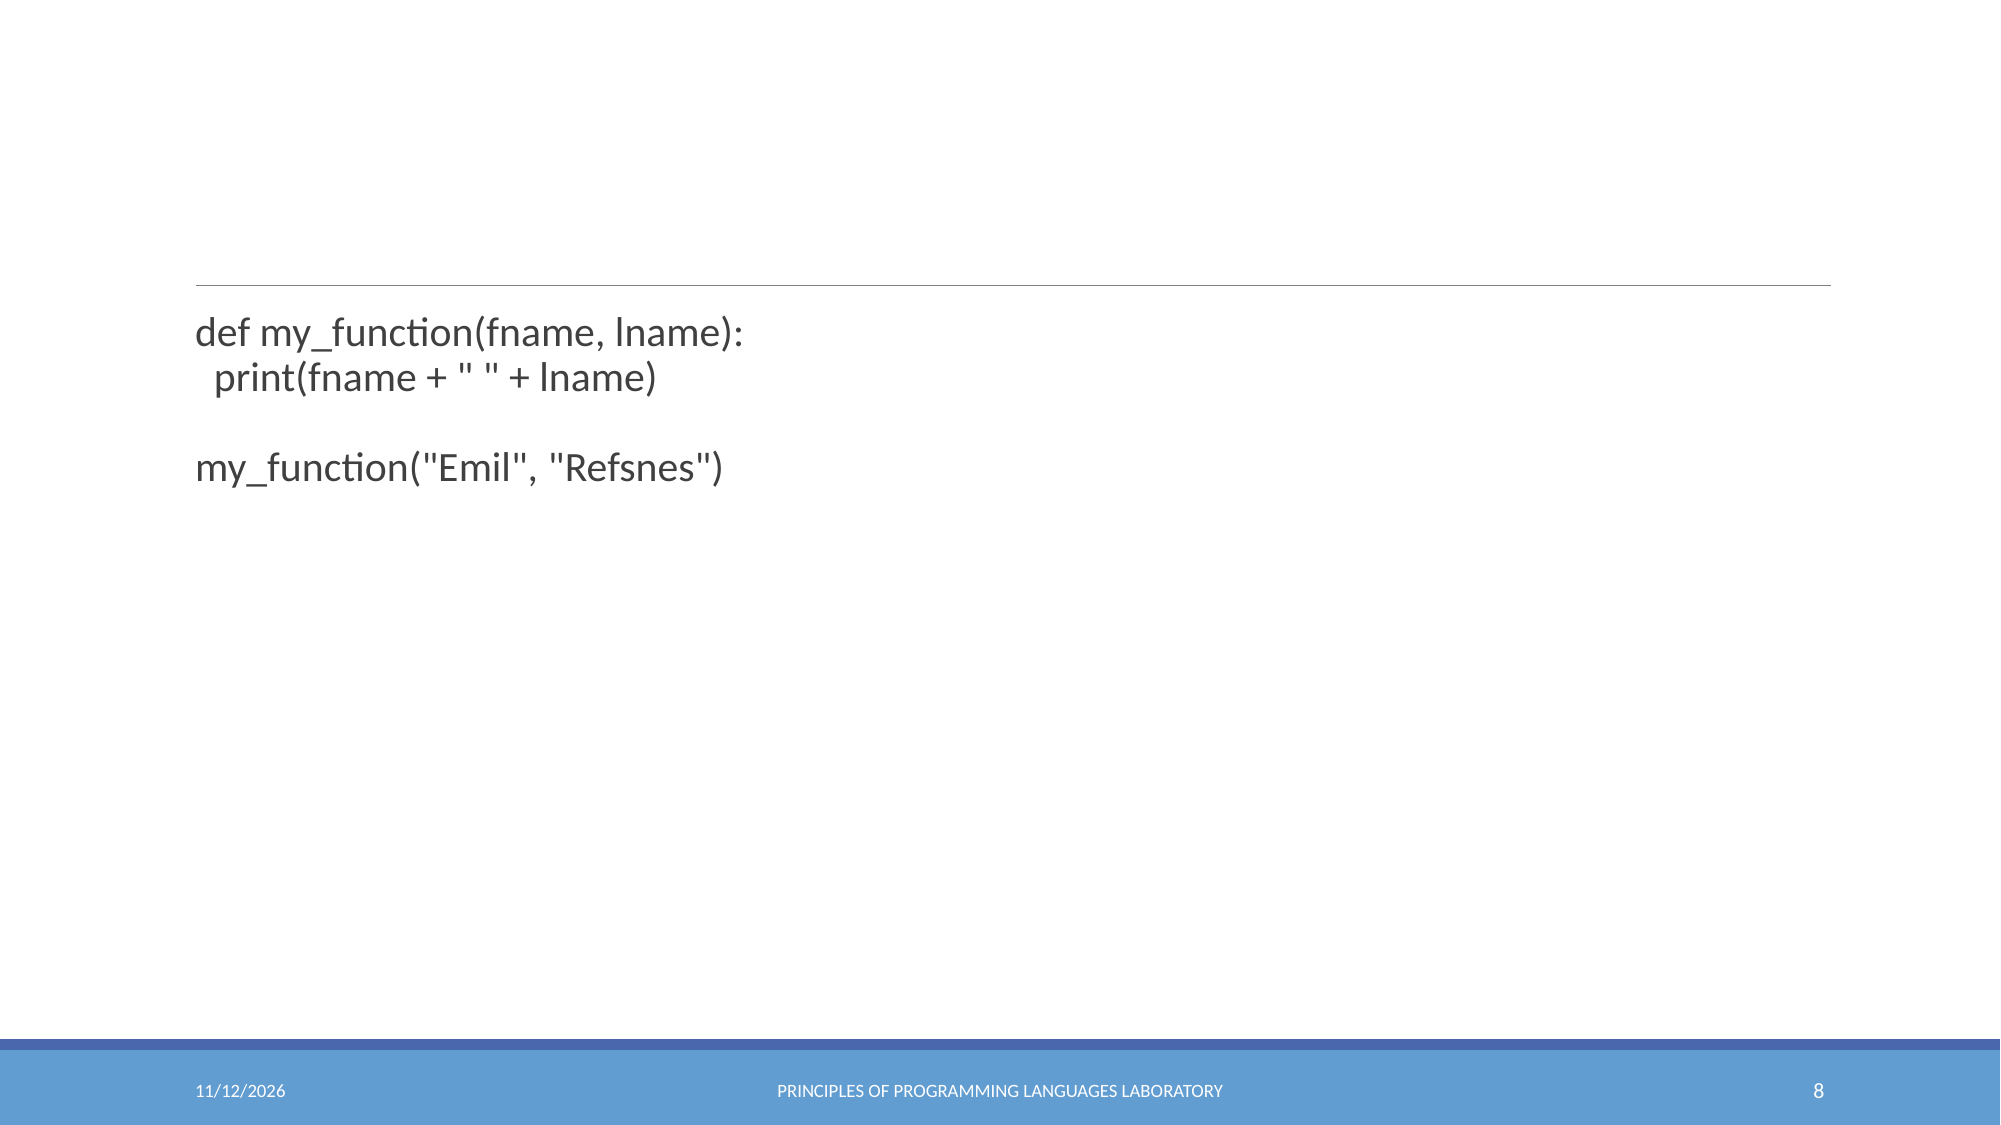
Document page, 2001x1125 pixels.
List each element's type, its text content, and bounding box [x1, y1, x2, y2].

list def my_function(fname, lname): print(fname + " " + lname) my_function("Emil", "Refsnes") [180, 302, 1830, 963]
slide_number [180, 1059, 586, 1120]
slide_number 8 [1624, 1059, 1840, 1120]
footer PRINCIPLES OF PROGRAMMING LANGUAGES LABORATORY [604, 1059, 1396, 1120]
